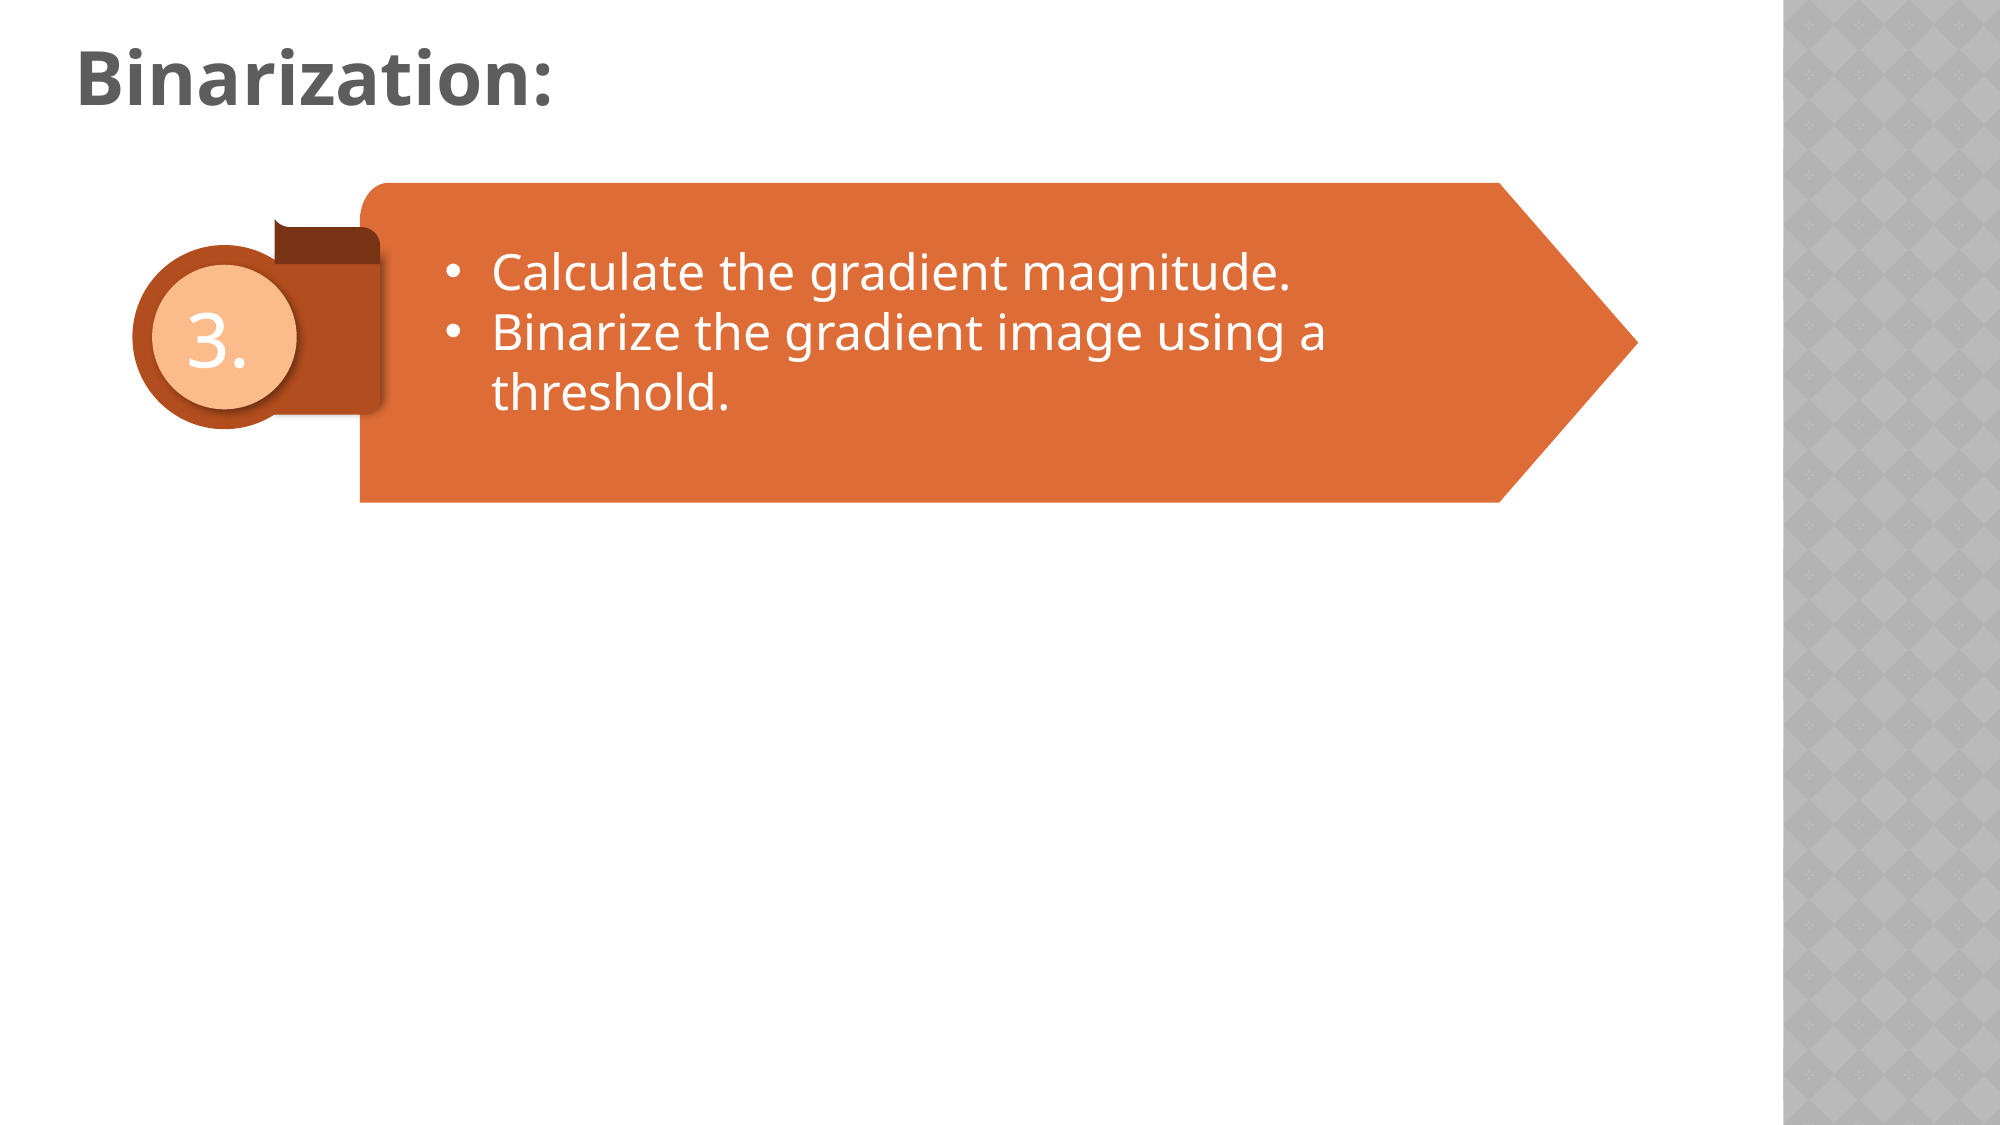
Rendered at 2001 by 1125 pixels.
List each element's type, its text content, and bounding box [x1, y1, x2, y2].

title Binarization: [66, 39, 1933, 112]
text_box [131, 244, 381, 430]
text_box [359, 182, 1639, 503]
text_box Calculate the gradient magnitude. Binarize the gradient image using a threshold. [429, 233, 1444, 429]
text_box [274, 219, 380, 243]
